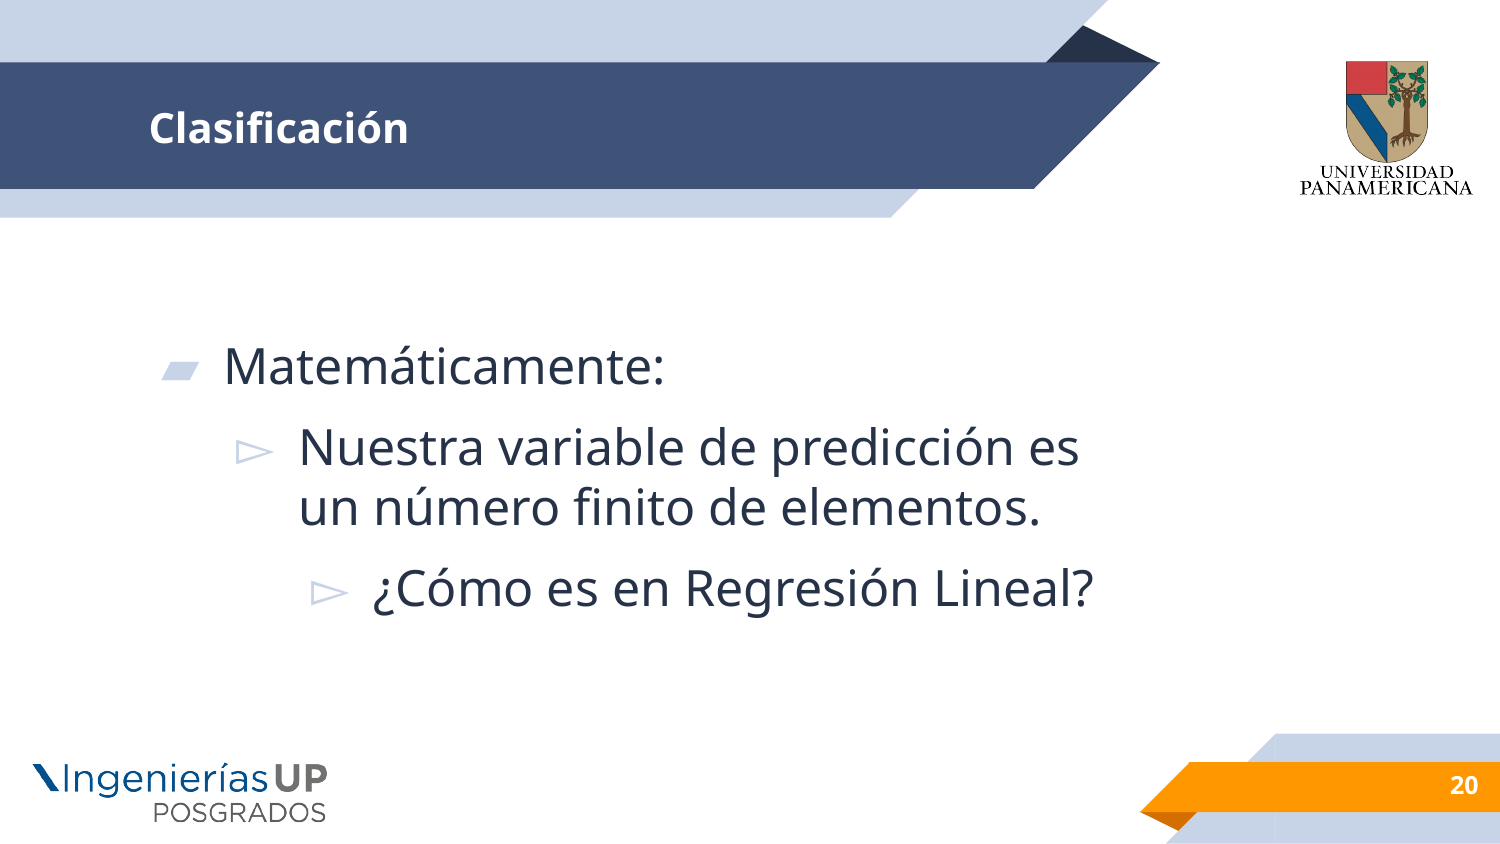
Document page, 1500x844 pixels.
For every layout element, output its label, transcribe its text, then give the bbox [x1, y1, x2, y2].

title Clasificación [133, 64, 1035, 190]
list Matemáticamente: Nuestra variable de predicción es un número finito de elementos. ¿Cómo es en Regresión Lineal? [133, 217, 1140, 734]
picture [1286, 44, 1490, 210]
slide_number 20 [1249, 760, 1494, 813]
picture [15, 737, 344, 844]
